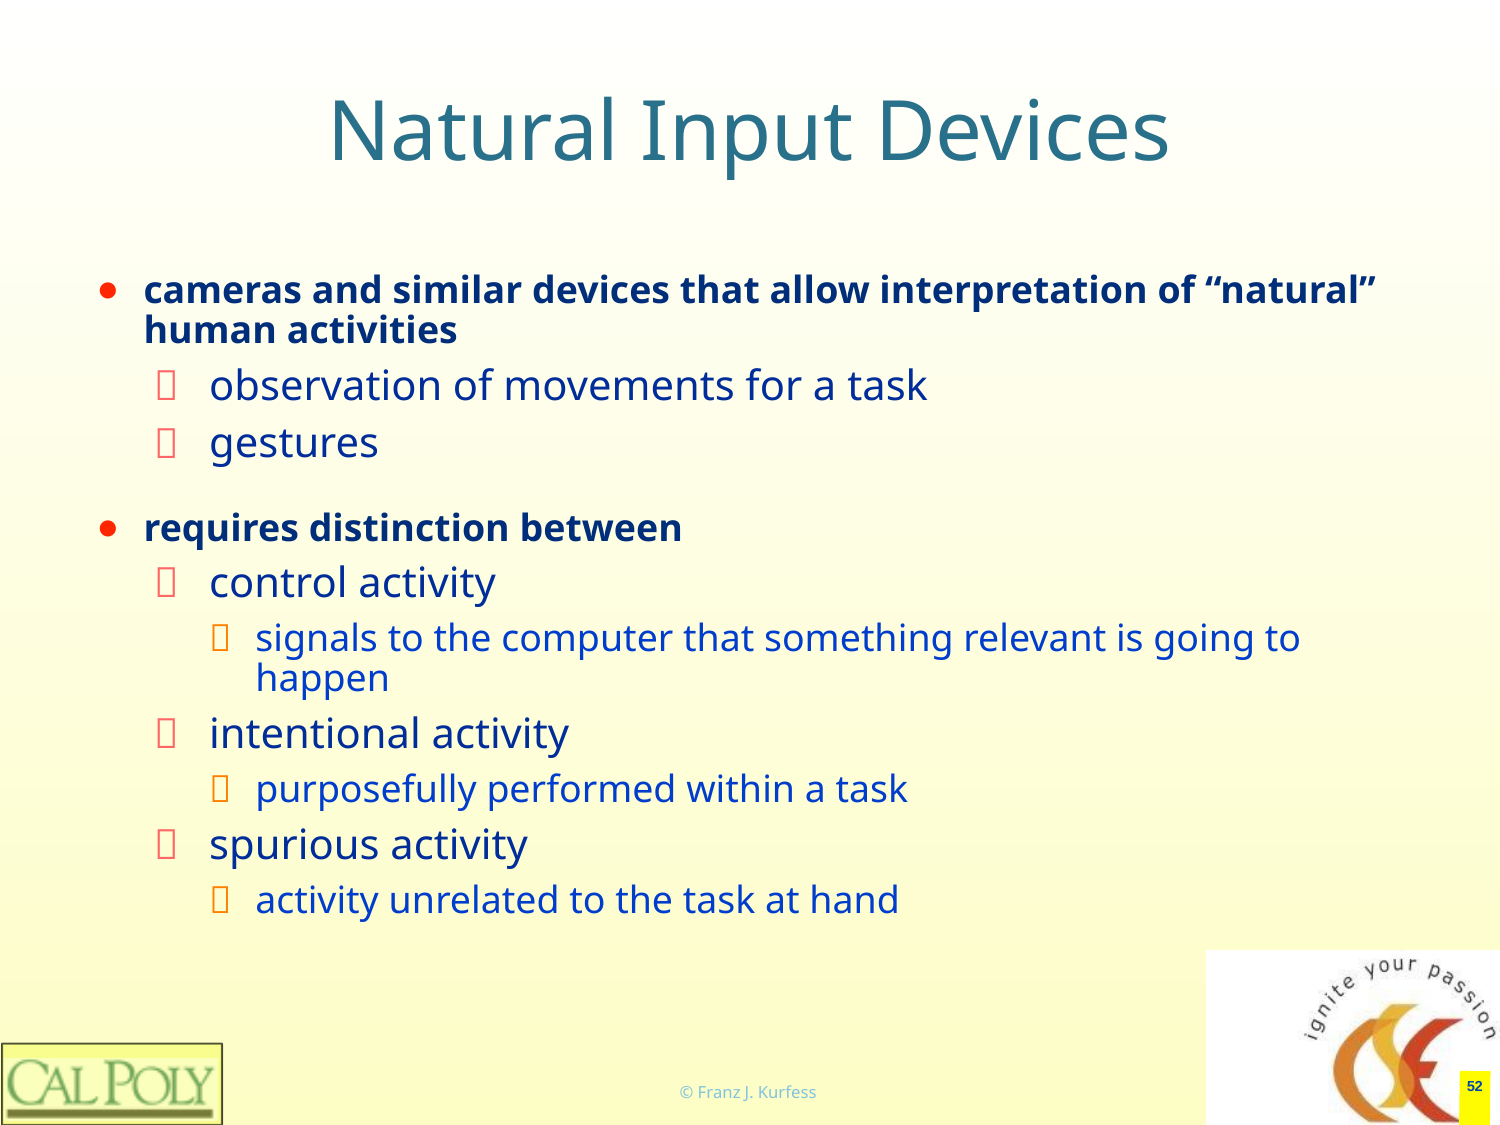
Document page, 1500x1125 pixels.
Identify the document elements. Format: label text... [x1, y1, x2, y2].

list cameras and similar devices that allow interpretation of “natural” human activities observation of movements for a task gestures requires distinction between control activity signals to the computer that something relevant is going to happen intentional activity purposefully performed within a task spurious activity activity unrelated to the task at hand [90, 264, 1410, 1048]
title Natural Input Devices [90, 0, 1410, 255]
picture [1206, 950, 1500, 1125]
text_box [1, 1043, 223, 1125]
slide_number ‹#› [1459, 1070, 1491, 1125]
